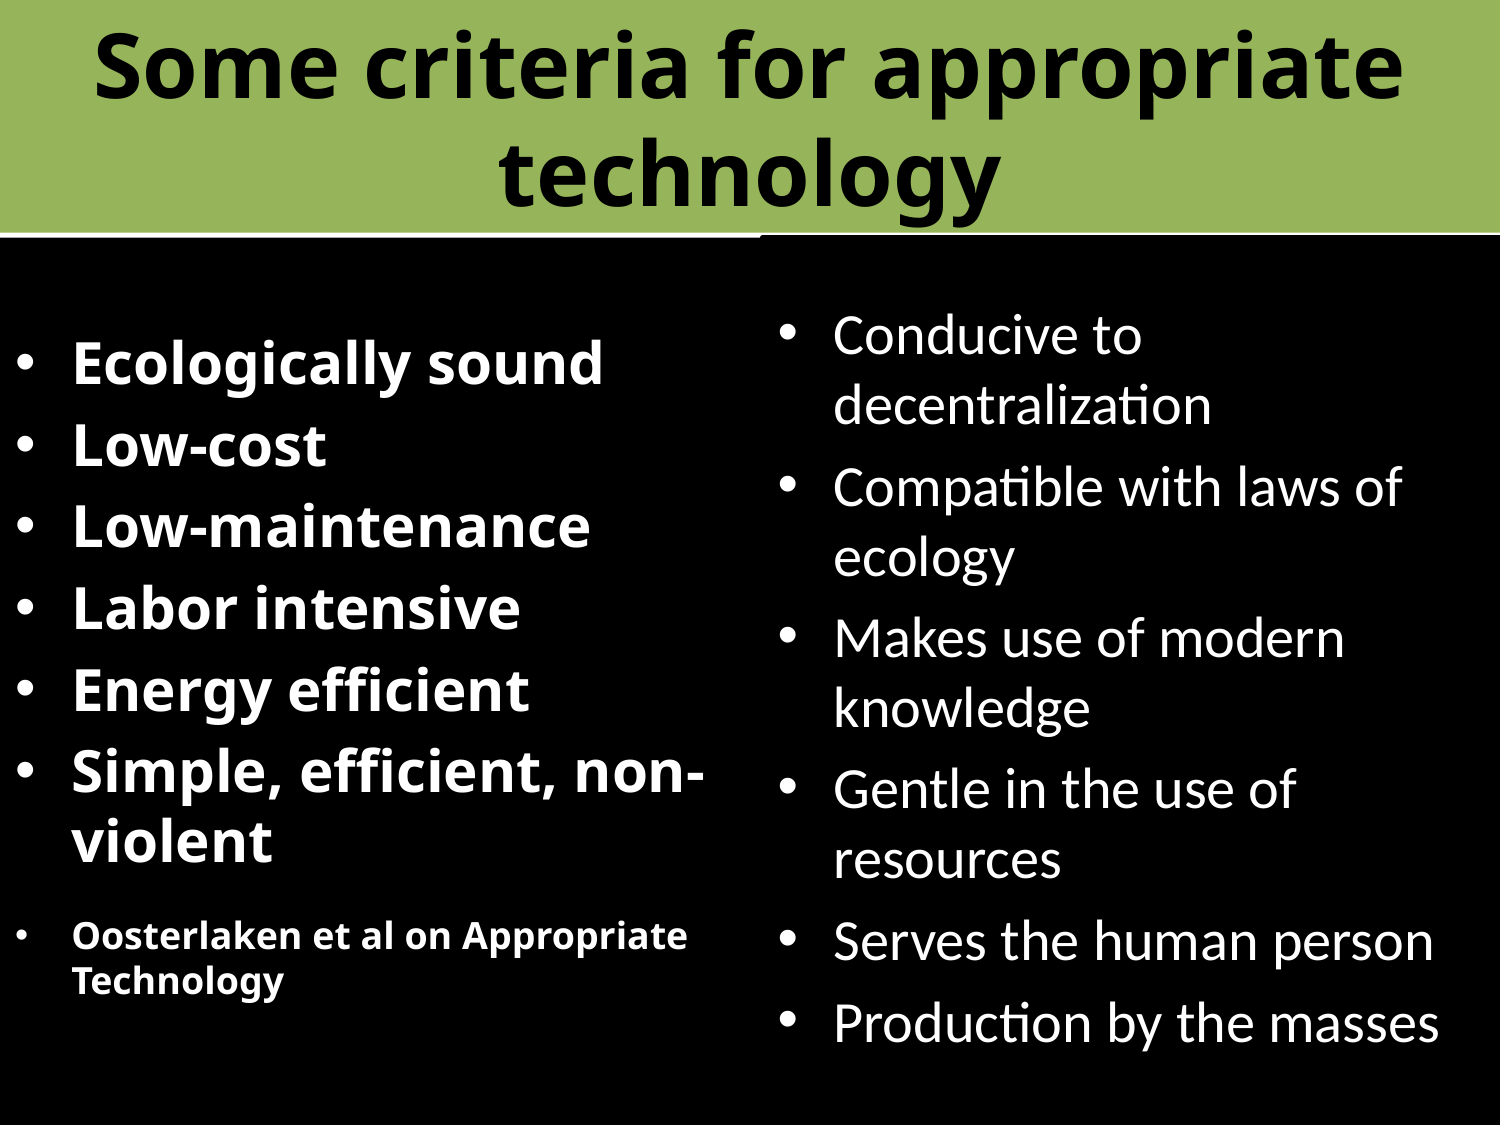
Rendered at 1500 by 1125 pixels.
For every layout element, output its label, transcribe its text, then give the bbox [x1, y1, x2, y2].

title Some criteria for appropriate technology [0, 0, 1500, 233]
list Conducive to decentralization Compatible with laws of ecology Makes use of modern knowledge Gentle in the use of resources Serves the human person Production by the masses [760, 235, 1500, 1125]
list Ecologically sound Low-cost Low-maintenance Labor intensive Energy efficient Simple, efficient, non-violent Oosterlaken et al on Appropriate Technology [0, 237, 760, 1125]
